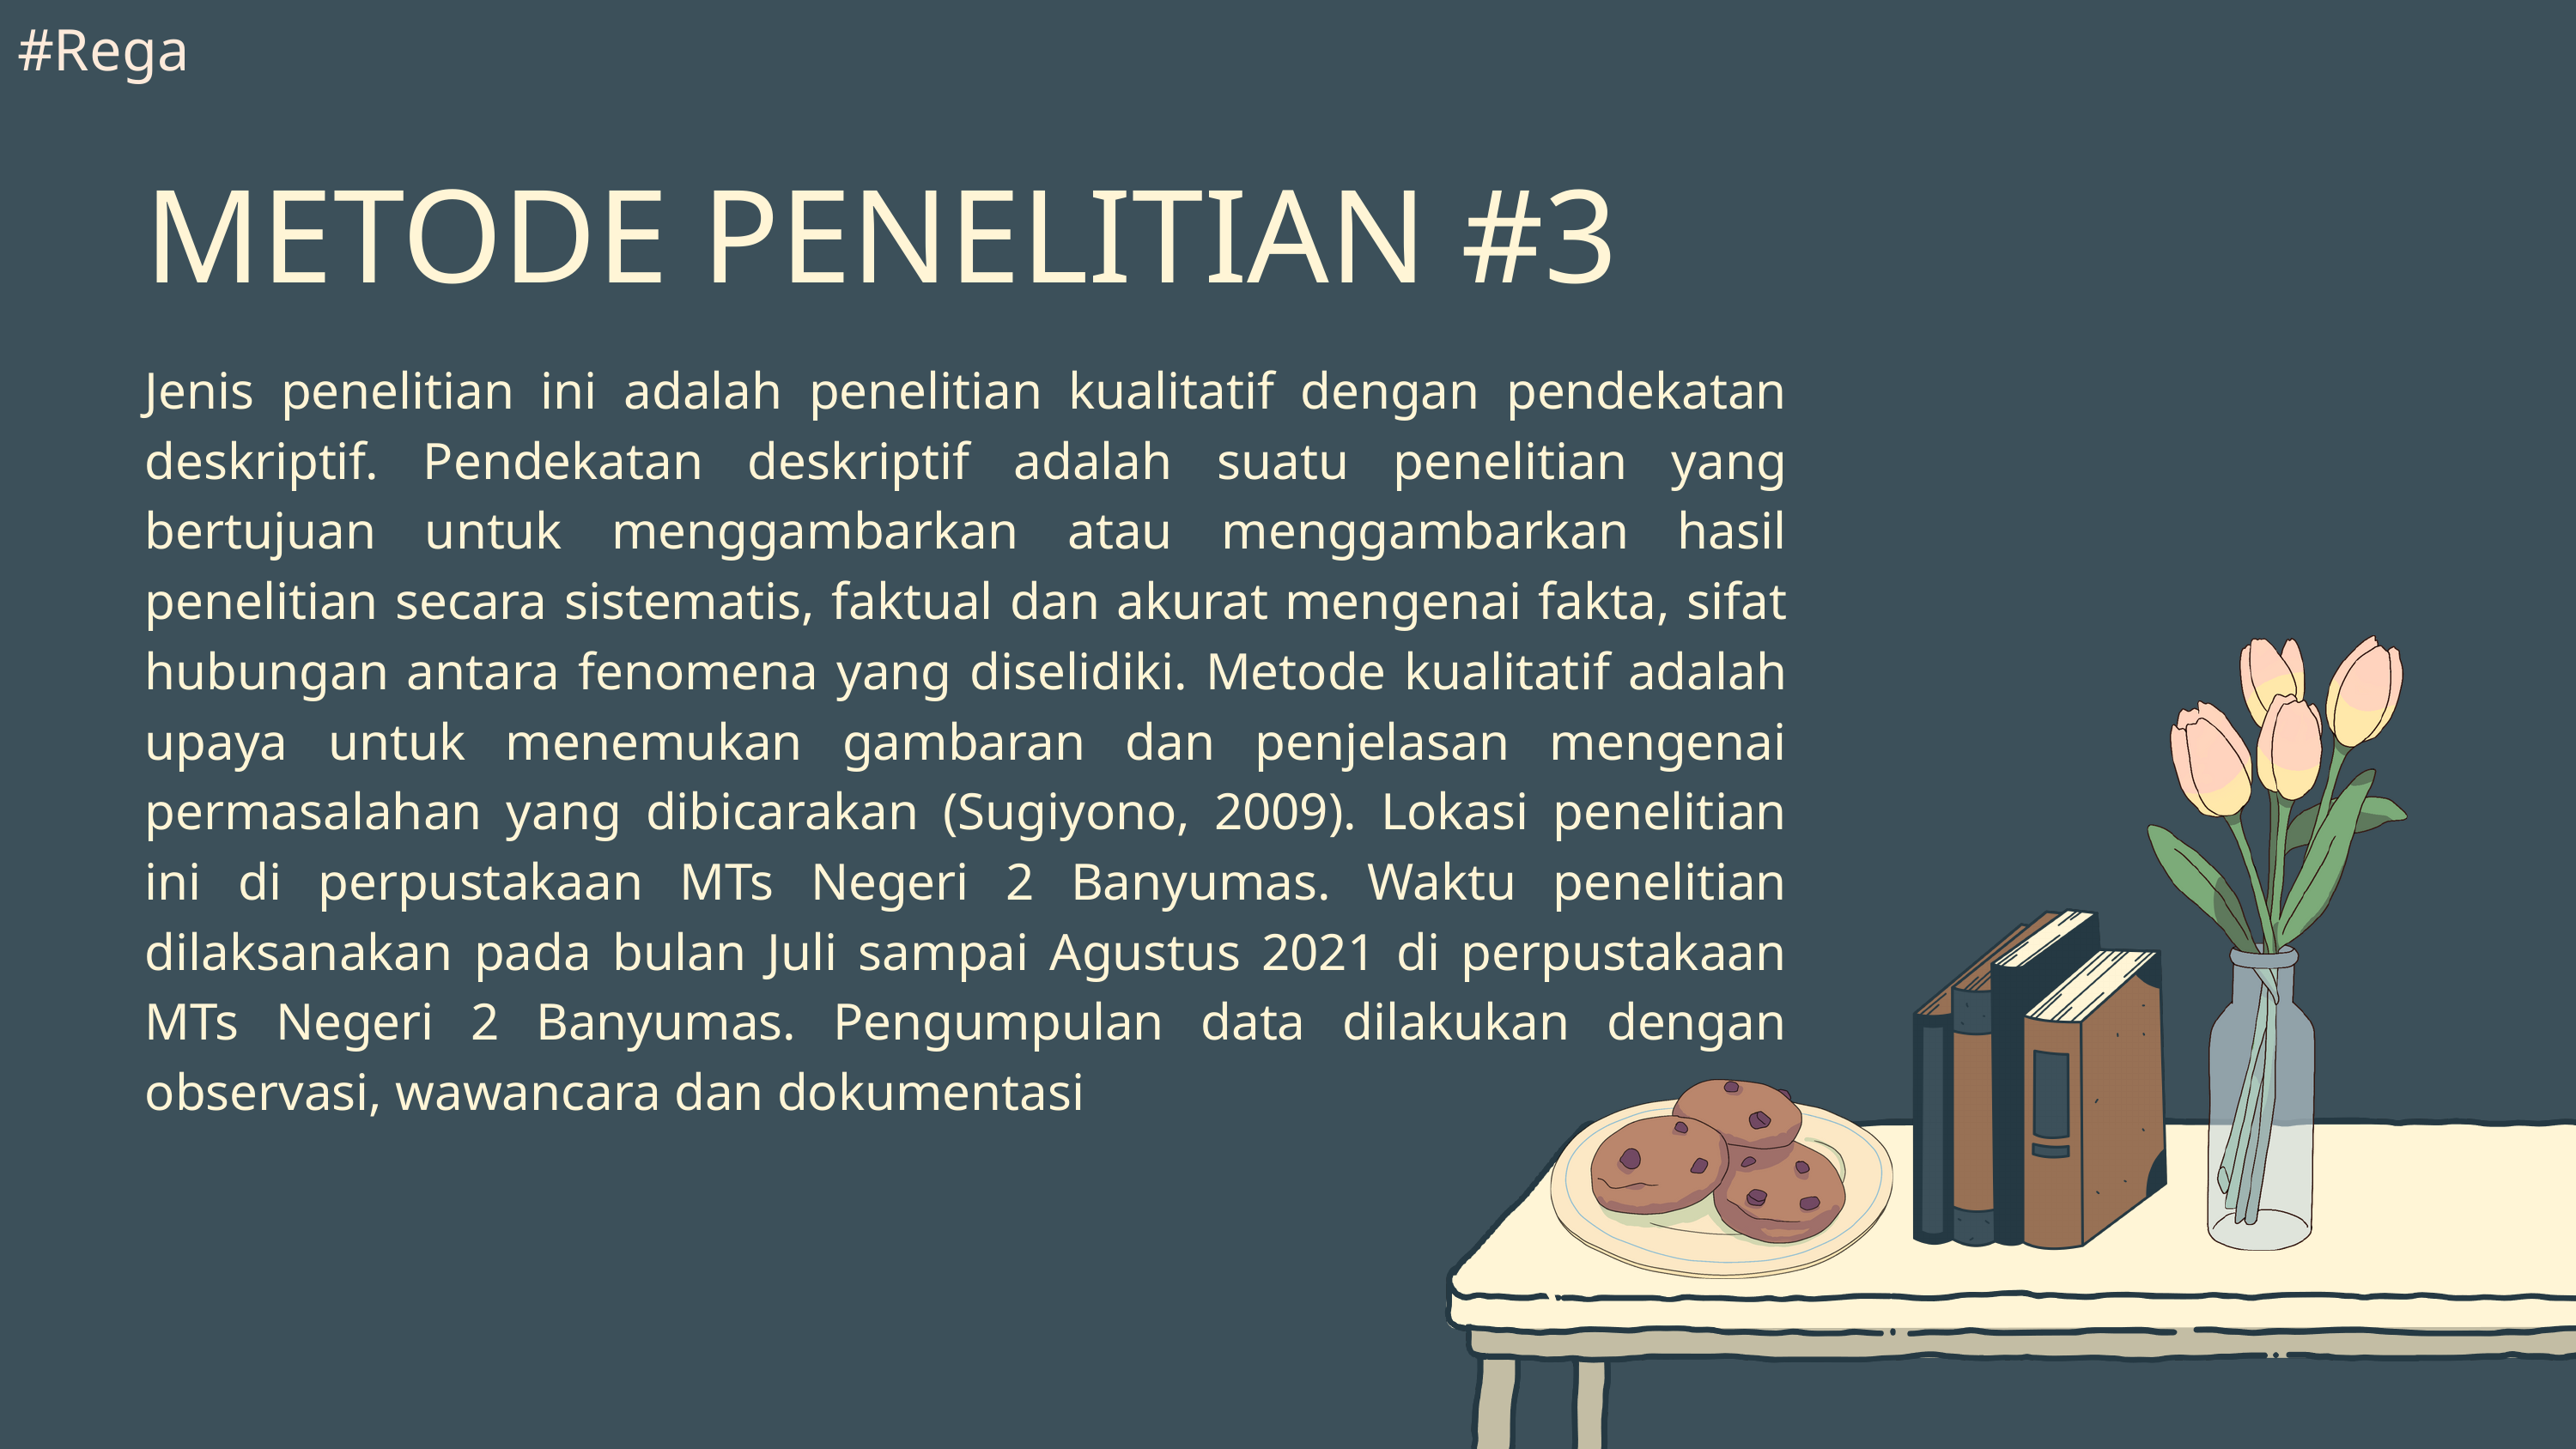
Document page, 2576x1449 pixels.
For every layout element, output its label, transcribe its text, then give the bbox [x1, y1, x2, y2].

text_box #Rega [16, 2, 243, 82]
text_box [2147, 635, 2409, 1251]
text_box [1912, 908, 2147, 1251]
text_box [1442, 1114, 2576, 1449]
text_box METODE PENELITIAN #3 [144, 198, 1957, 309]
text_box [1550, 1079, 1893, 1279]
text_box Jenis penelitian ini adalah penelitian kualitatif dengan pendekatan deskriptif. Pendekatan deskriptif adalah suatu penelitian yang bertujuan untuk menggambarkan atau menggambarkan hasil penelitian secara sistematis, faktual dan akurat mengenai fakta, sifat hubungan antara fenomena yang diselidiki. Metode kualitatif adalah upaya untuk menemukan gambaran dan penjelasan mengenai permasalahan yang dibicarakan (Sugiyono, 2009). Lokasi penelitian ini di perpustakaan MTs Negeri 2 Banyumas. Waktu penelitian dilaksanakan pada bulan Juli sampai Agustus 2021 di perpustakaan MTs Negeri 2 Banyumas. Pengumpulan data dilakukan dengan observasi, wawancara dan dokumentasi [144, 349, 1787, 1121]
